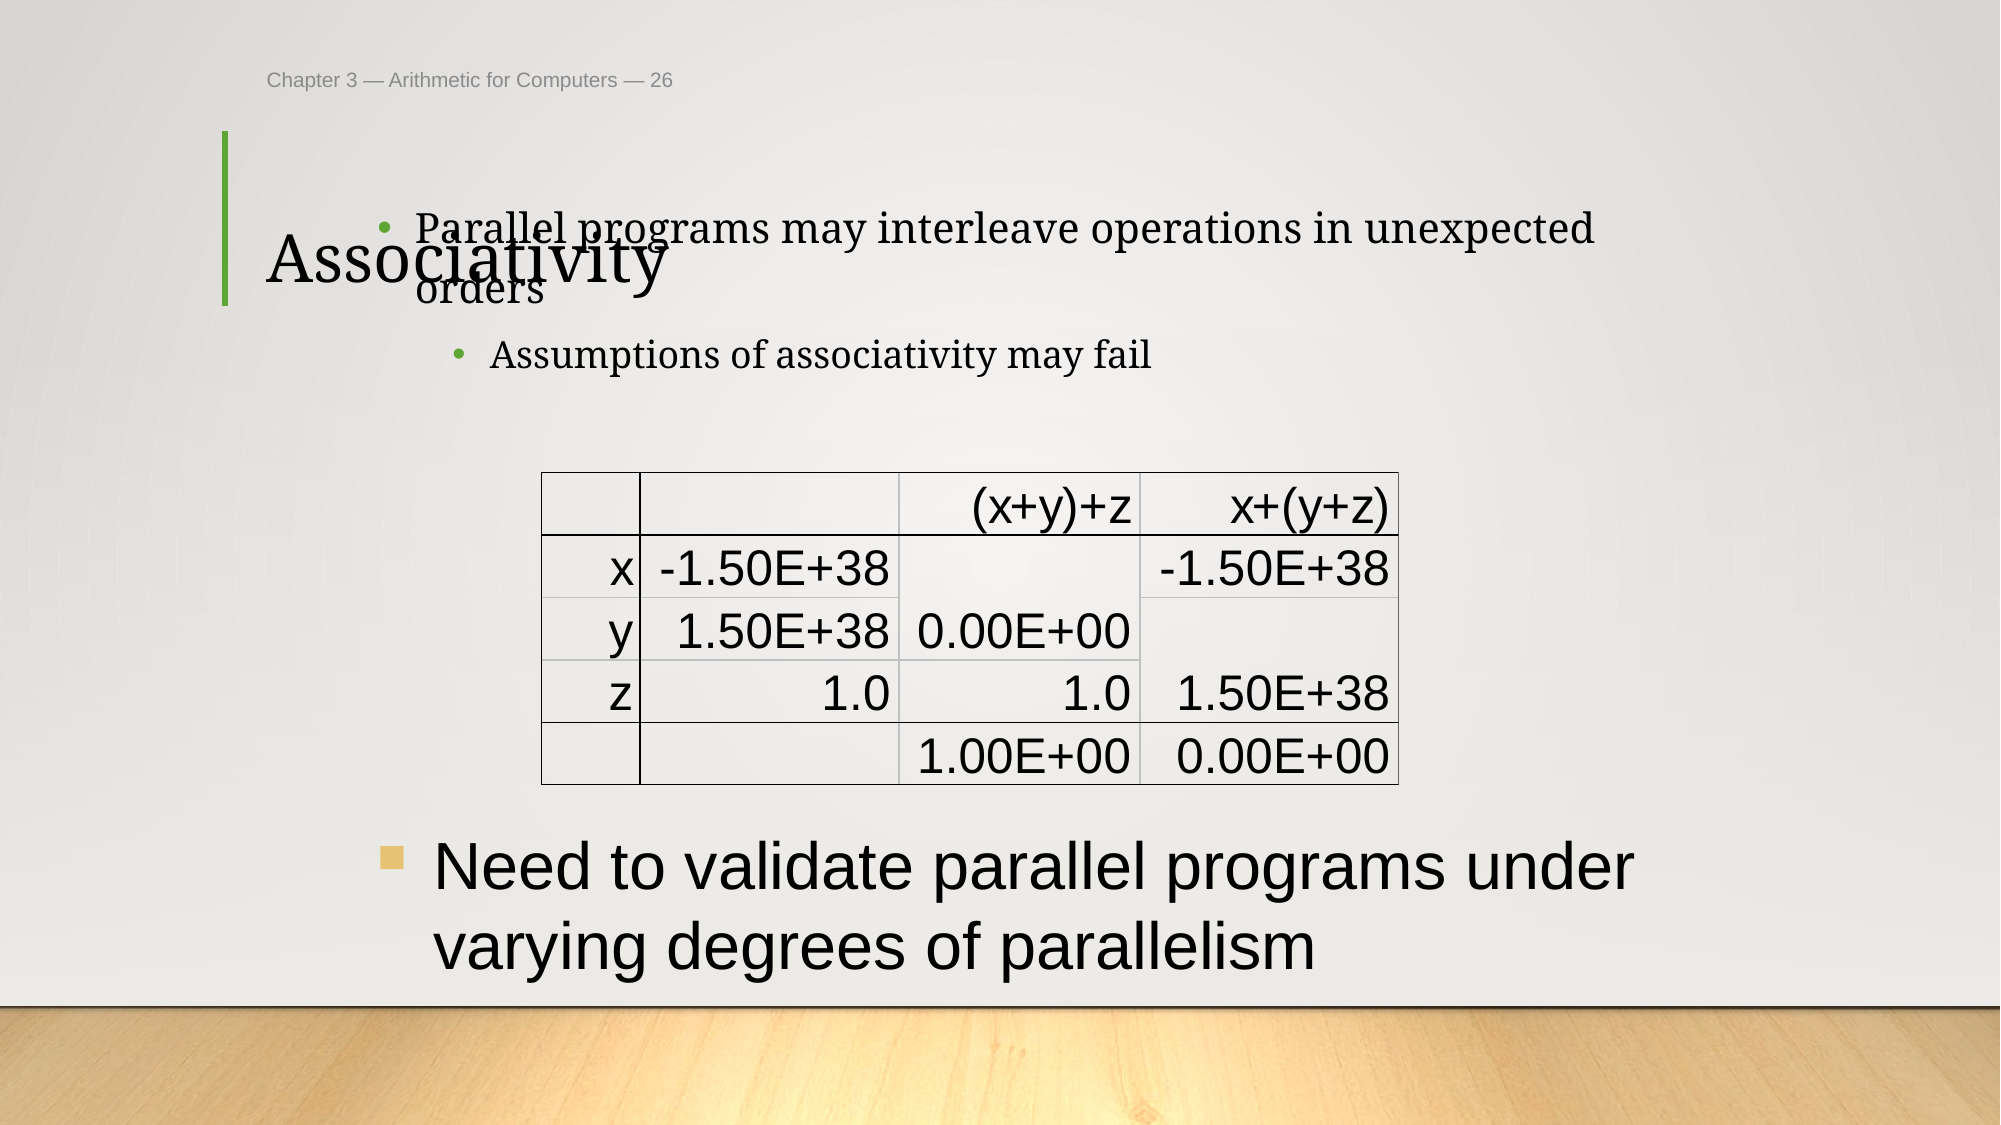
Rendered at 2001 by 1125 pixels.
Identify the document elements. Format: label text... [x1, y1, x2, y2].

title Associativity [251, 131, 1814, 305]
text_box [540, 471, 1401, 787]
footer Chapter 3 — Arithmetic for Computers — 26 [251, 54, 1213, 105]
picture [0, 1006, 2000, 1125]
text_box Need to validate parallel programs under varying degrees of parallelism [362, 815, 1719, 1027]
list Parallel programs may interleave operations in unexpected orders Assumptions of associativity may fail [362, 184, 1719, 454]
